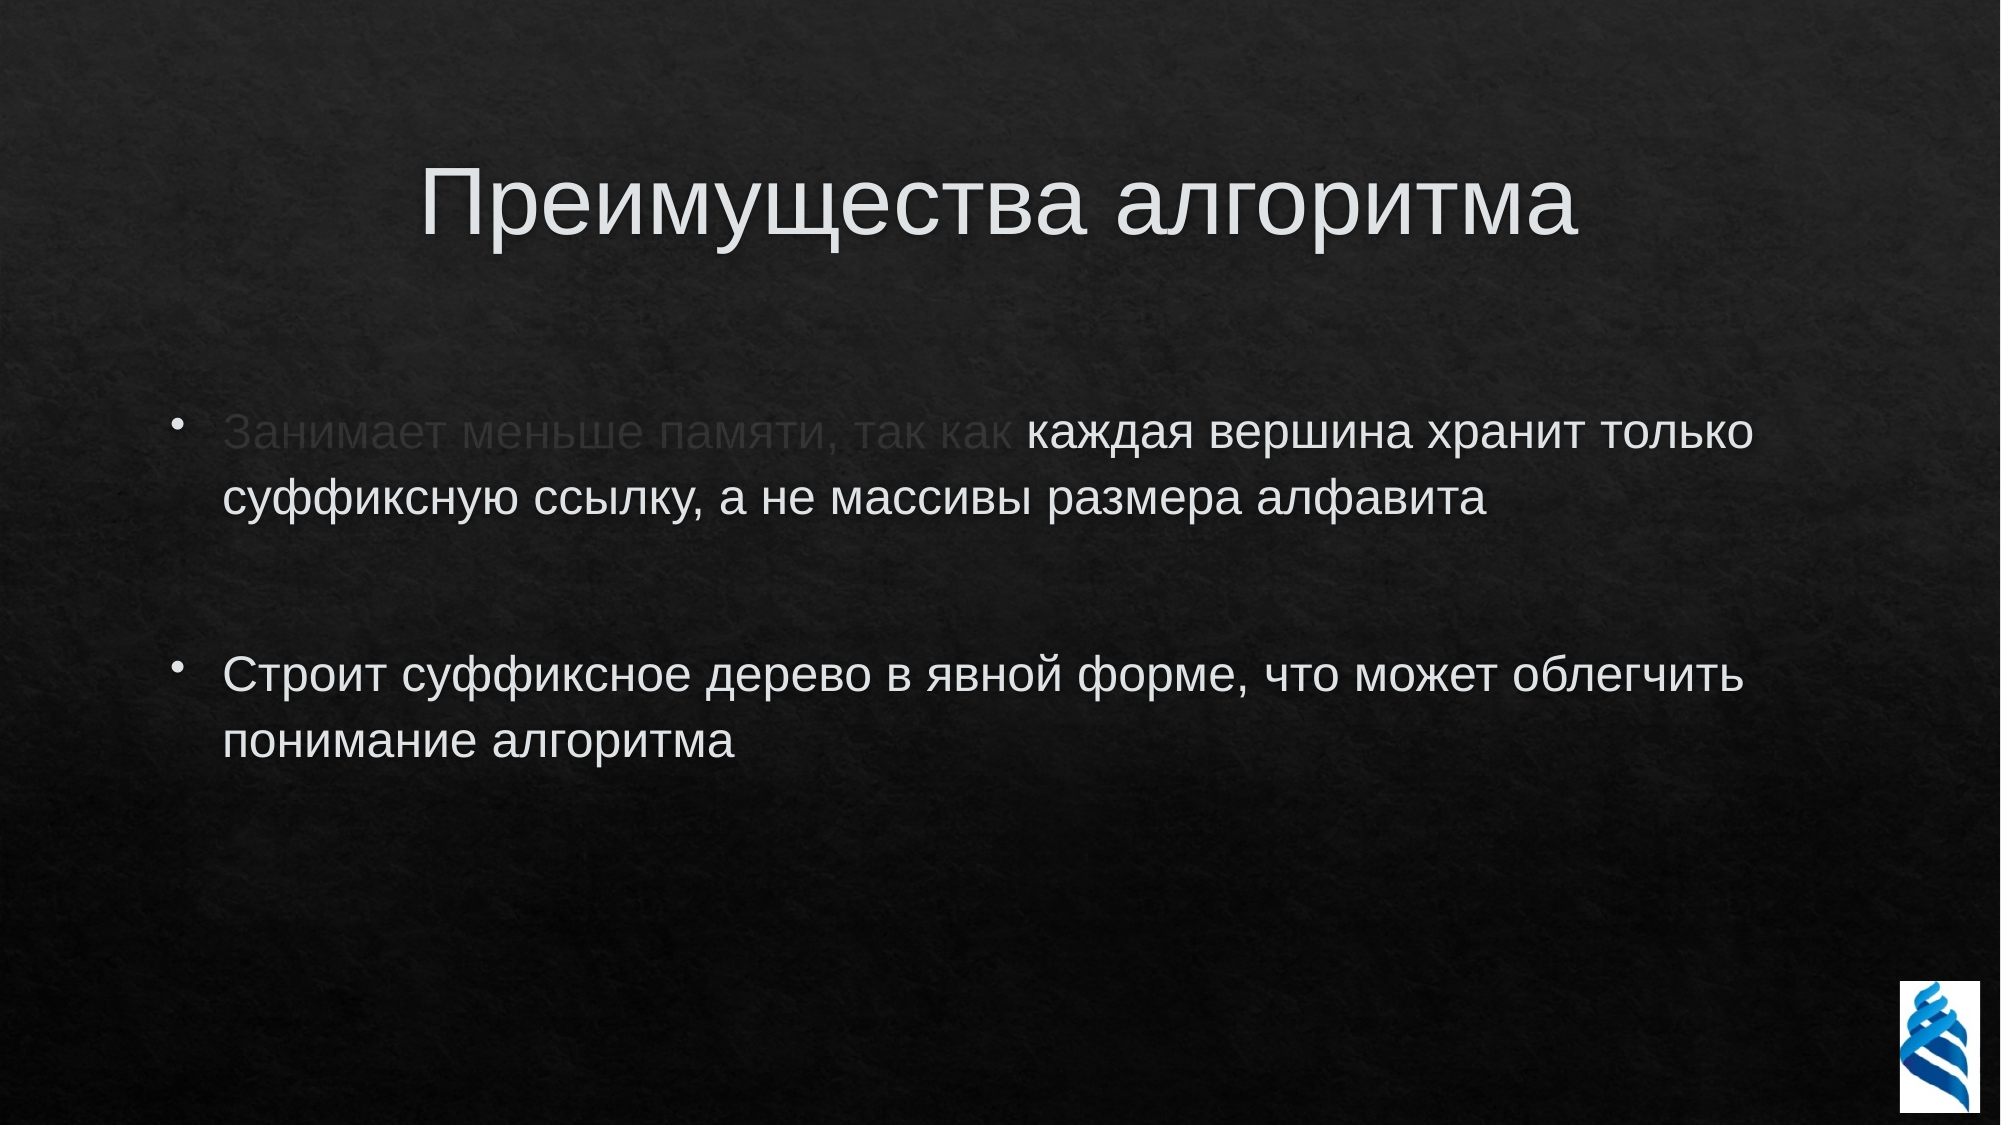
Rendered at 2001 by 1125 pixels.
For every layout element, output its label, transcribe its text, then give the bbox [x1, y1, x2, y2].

list Занимает меньше памяти, так как каждая вершина хранит только суффиксную ссылку, а не массивы размера алфавита Строит суффиксное дерево в явной форме, что может облегчить понимание алгоритма [150, 384, 1850, 945]
picture [1899, 981, 1981, 1114]
title Преимущества алгоритма [149, 99, 1849, 307]
